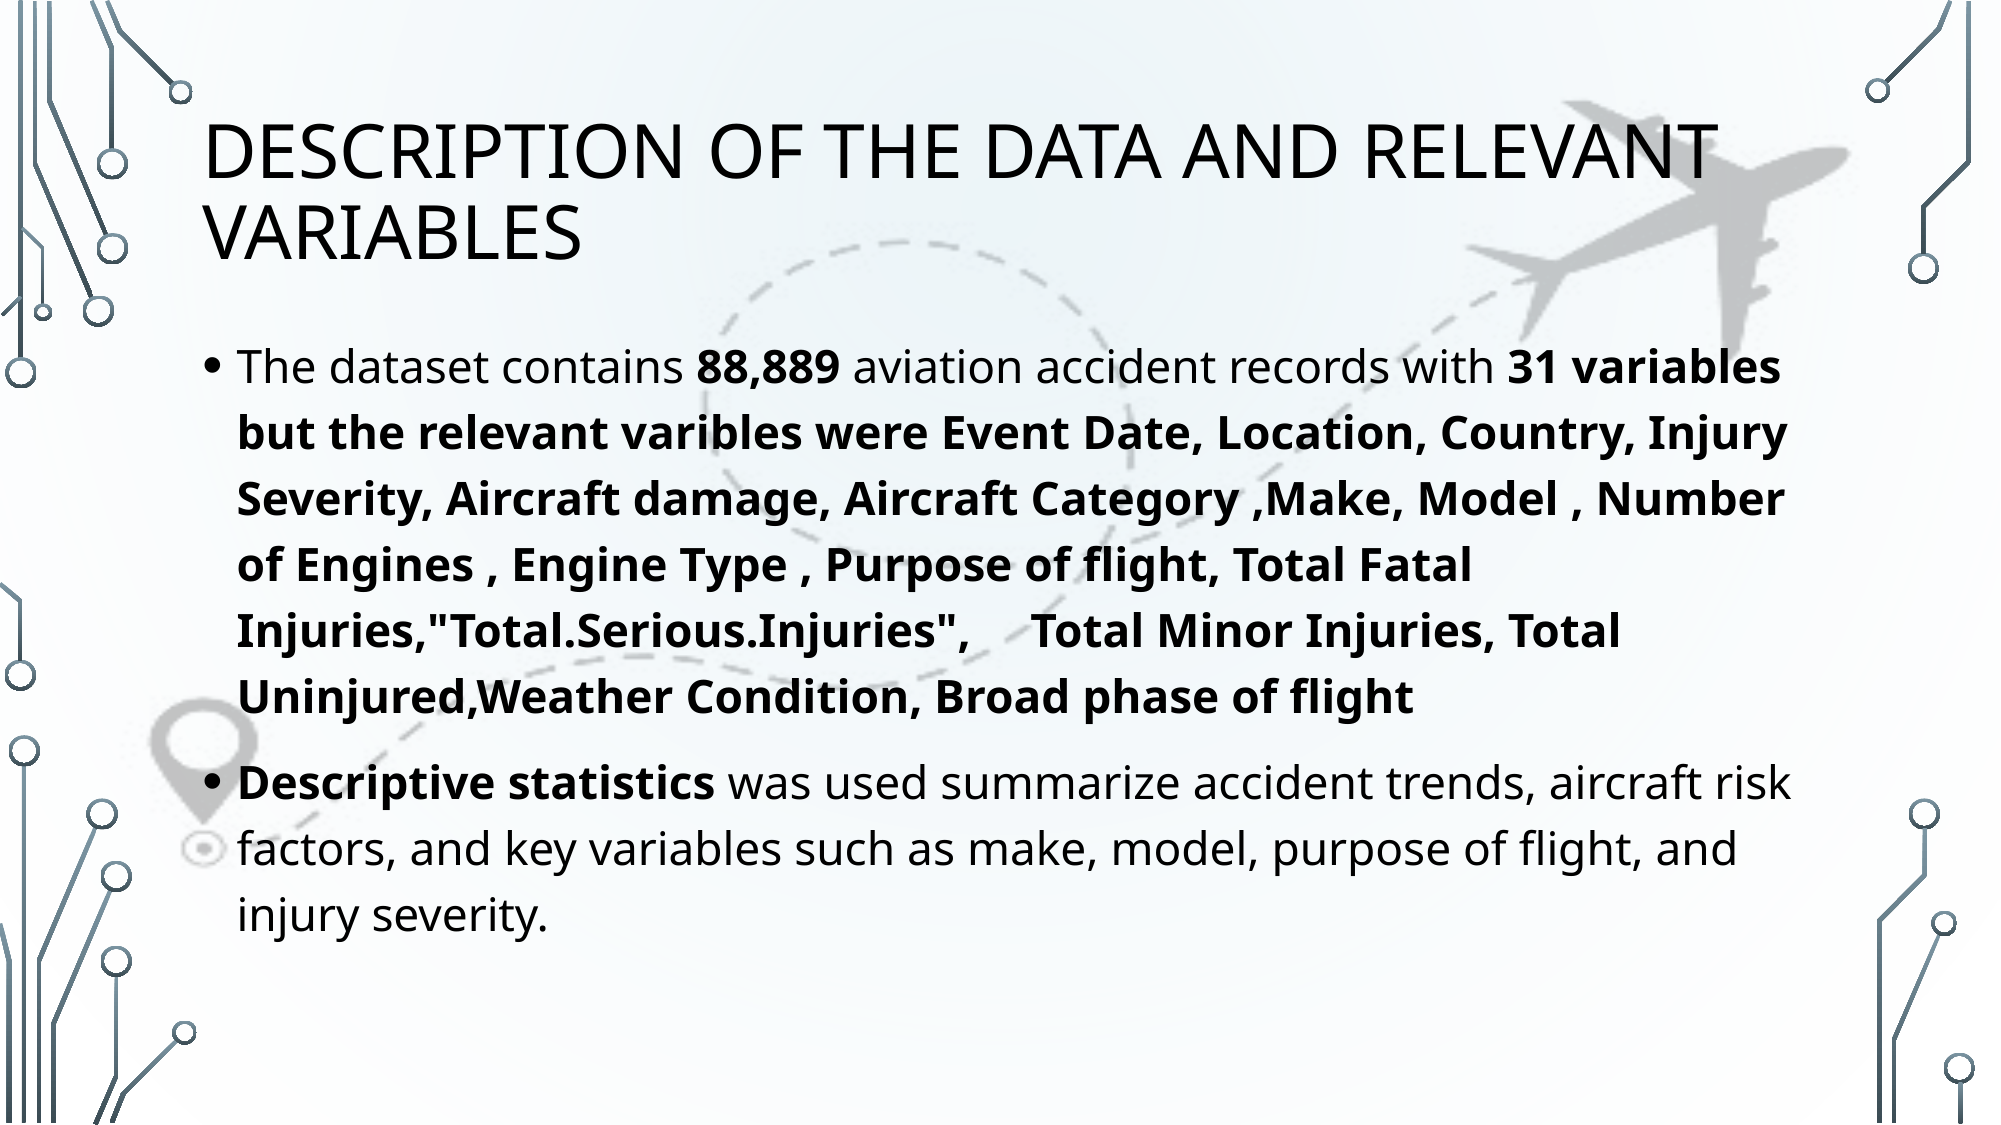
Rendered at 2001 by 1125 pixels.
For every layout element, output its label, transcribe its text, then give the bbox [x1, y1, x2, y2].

list The dataset contains 88,889 aviation accident records with 31 variables but the relevant varibles were Event Date, Location, Country, Injury Severity, Aircraft damage, Aircraft Category ,Make, Model , Number of Engines , Engine Type , Purpose of flight, Total Fatal Injuries,"Total.Serious.Injuries", Total Minor Injuries, Total Uninjured,Weather Condition, Broad phase of flight Descriptive statistics was used summarize accident trends, aircraft risk factors, and key variables such as make, model, purpose of flight, and injury severity. [187, 318, 1813, 1001]
title description of the data and relevant variables [187, 101, 1813, 289]
